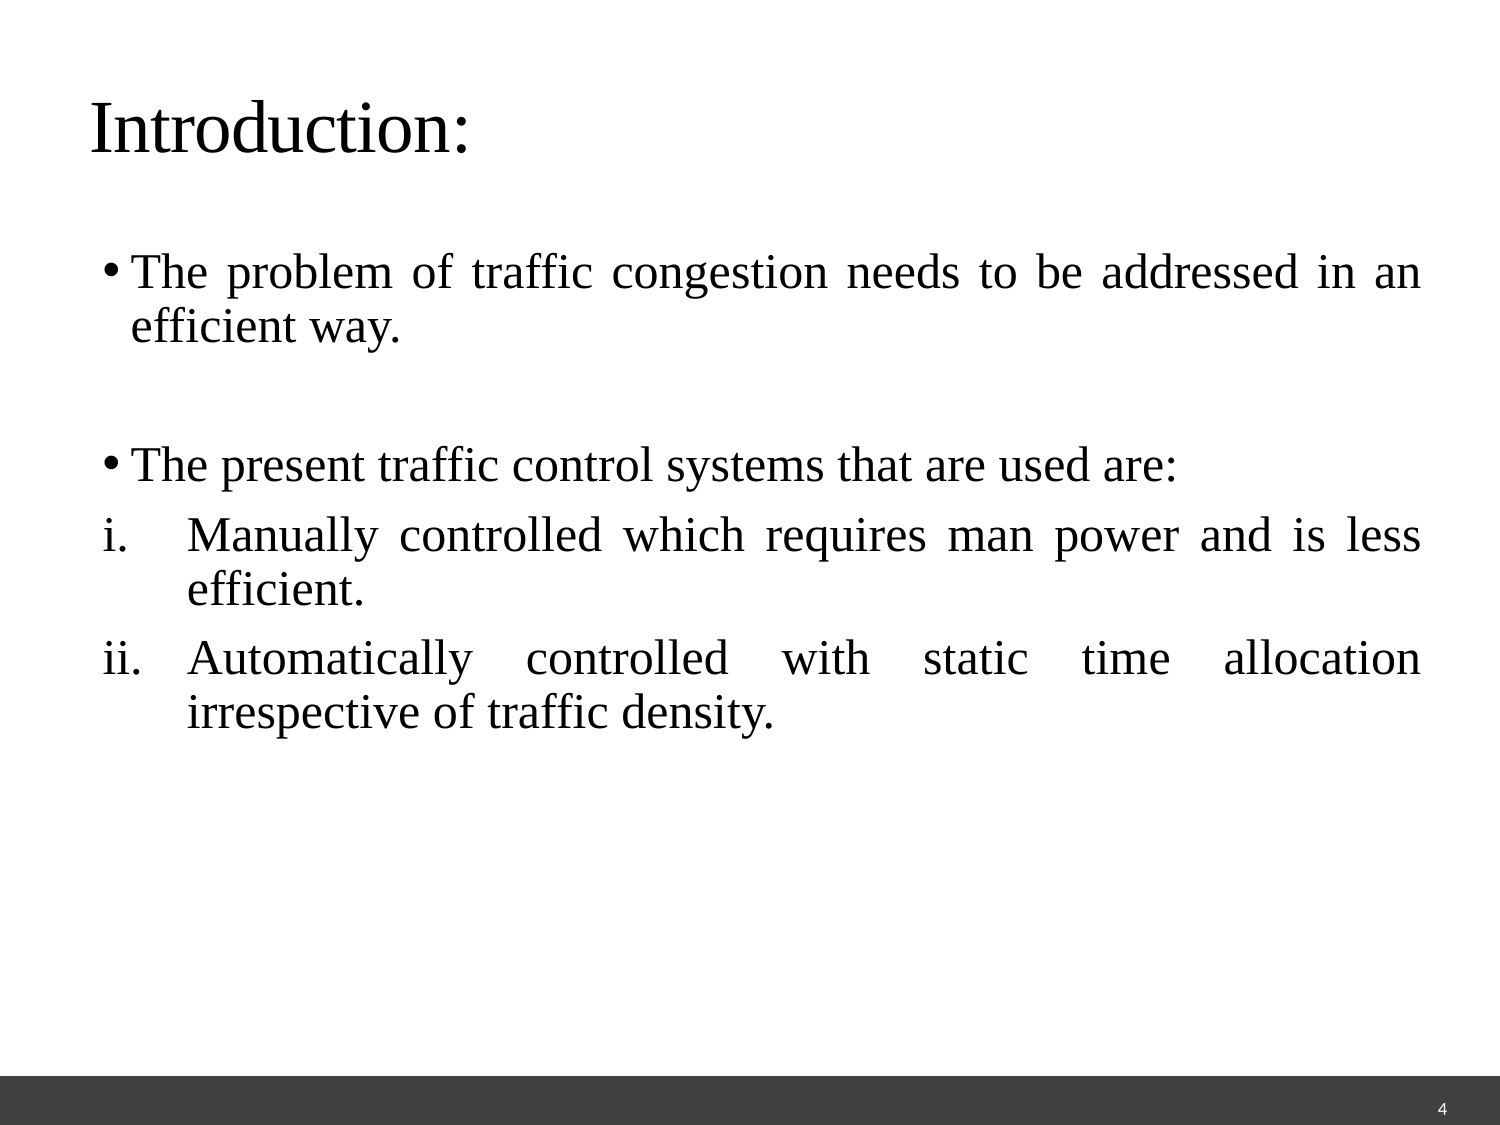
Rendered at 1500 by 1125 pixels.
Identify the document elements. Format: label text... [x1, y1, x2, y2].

list The problem of traffic congestion needs to be addressed in an efficient way. The present traffic control systems that are used are: Manually controlled which requires man power and is less efficient. Automatically controlled with static time allocation irrespective of traffic density. [87, 237, 1438, 980]
title Introduction: [87, 26, 475, 217]
text_box [0, 1076, 1500, 1125]
text_box 4 [1435, 1096, 1467, 1119]
